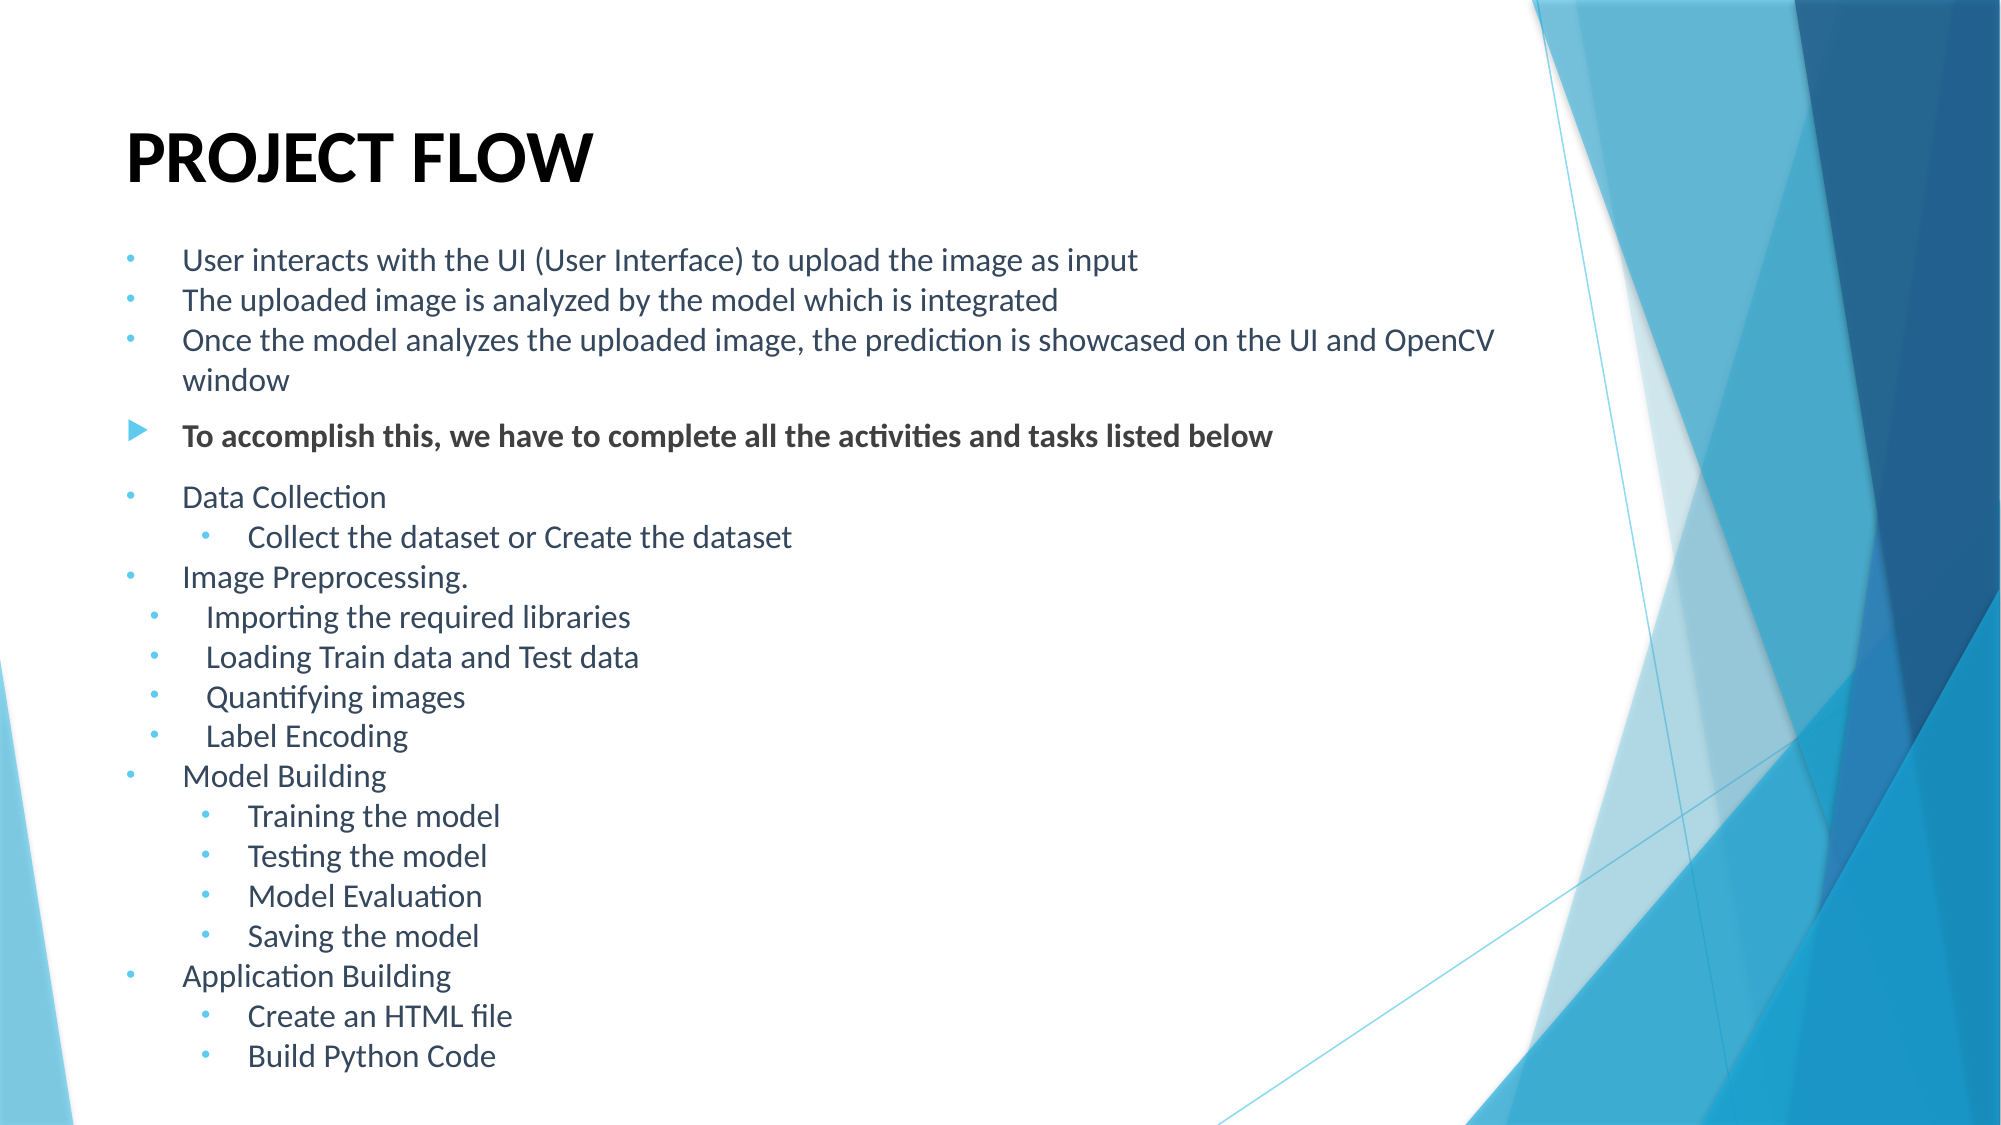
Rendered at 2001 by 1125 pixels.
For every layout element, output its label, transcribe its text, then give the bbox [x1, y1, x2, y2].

list User interacts with the UI (User Interface) to upload the image as input The uploaded image is analyzed by the model which is integrated Once the model analyzes the uploaded image, the prediction is showcased on the UI and OpenCV window To accomplish this, we have to complete all the activities and tasks listed below Data Collection Collect the dataset or Create the dataset Image Preprocessing. Importing the required libraries Loading Train data and Test data Quantifying images Label Encoding Model Building Training the model Testing the model Model Evaluation Saving the model Application Building Create an HTML file Build Python Code [111, 230, 1598, 1090]
title PROJECT FLOW [111, 99, 1522, 230]
